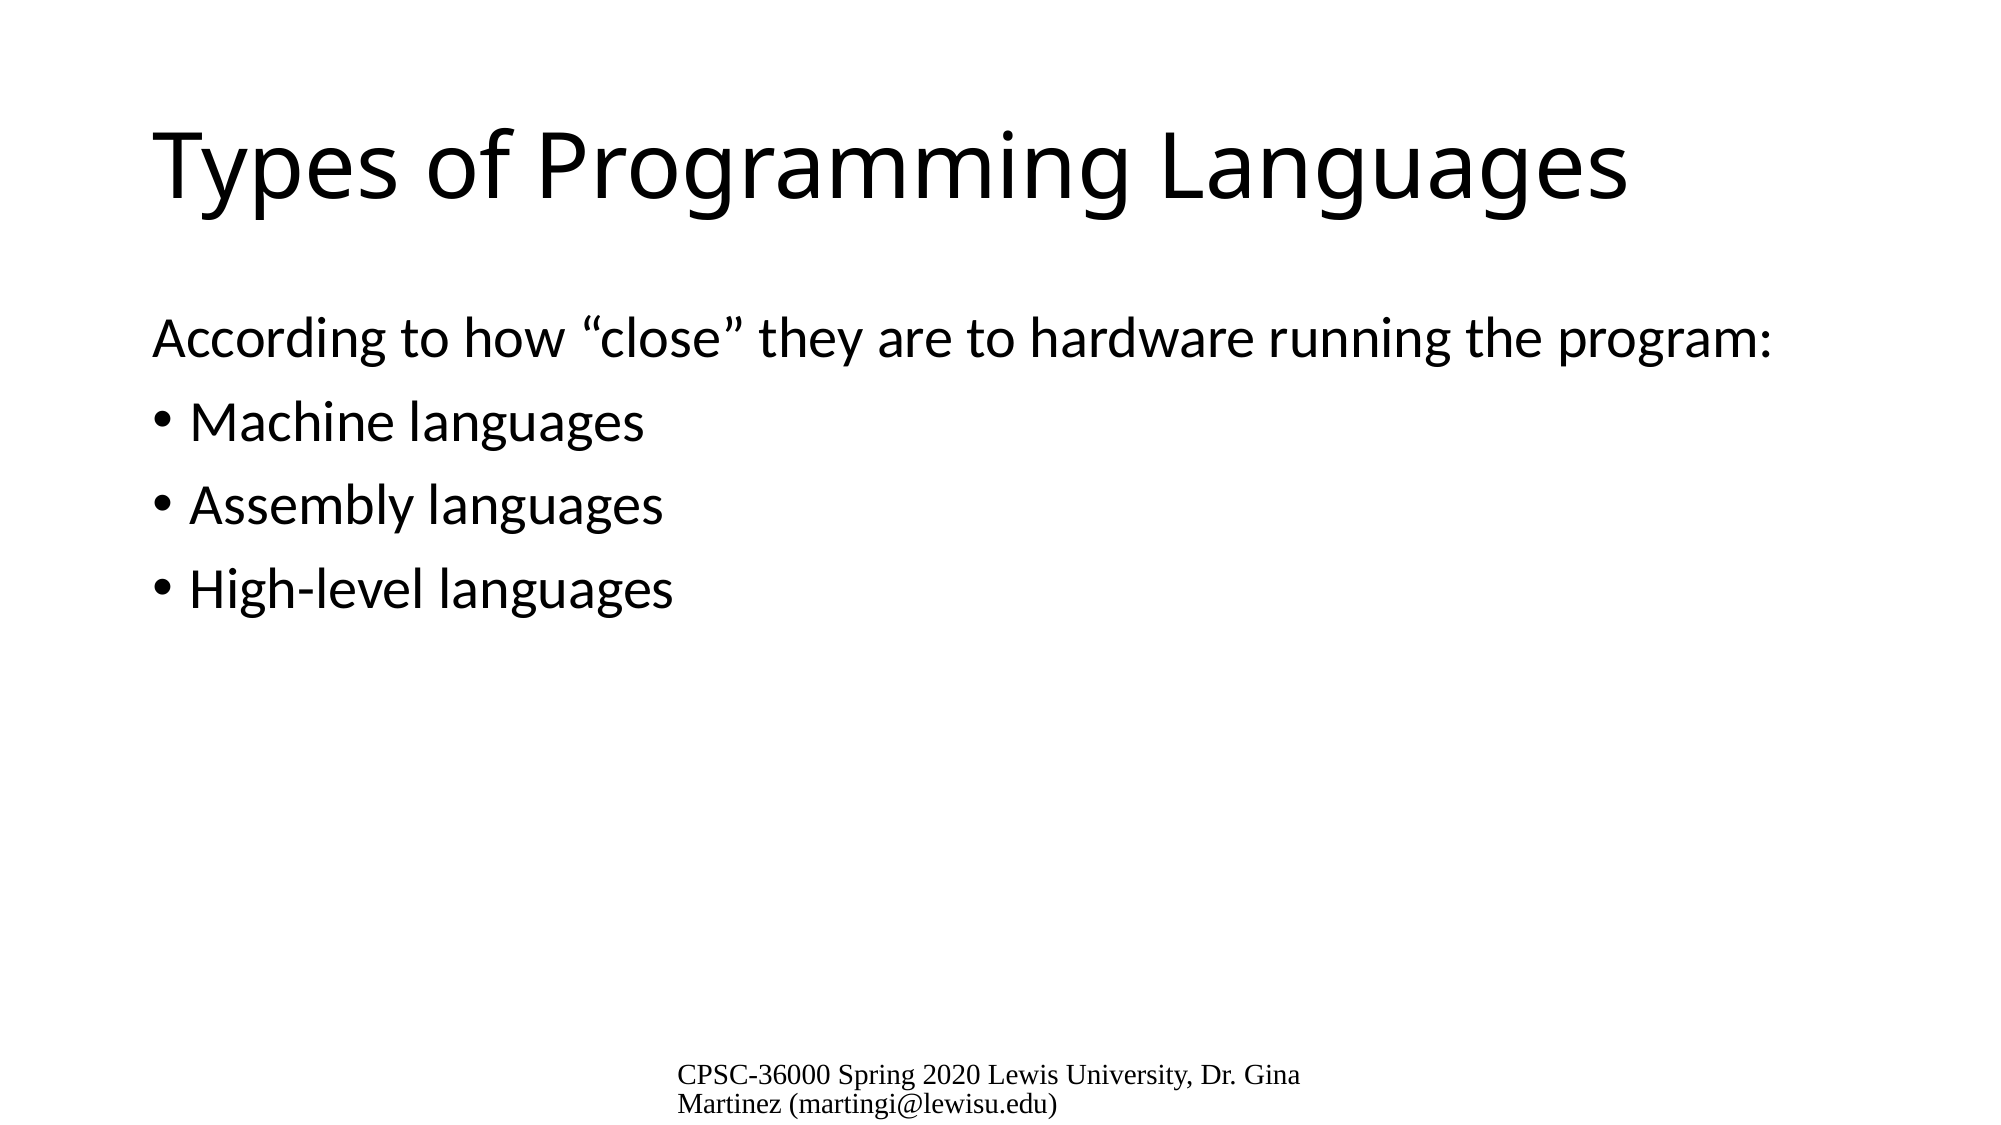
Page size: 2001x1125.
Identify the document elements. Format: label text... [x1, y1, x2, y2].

list According to how “close” they are to hardware running the program: Machine languages Assembly languages High-level languages [137, 299, 1863, 1014]
footer CPSC-36000 Spring 2020 Lewis University, Dr. Gina Martinez (martingi@lewisu.edu) [662, 1042, 1338, 1103]
title Types of Programming Languages [137, 59, 1863, 278]
